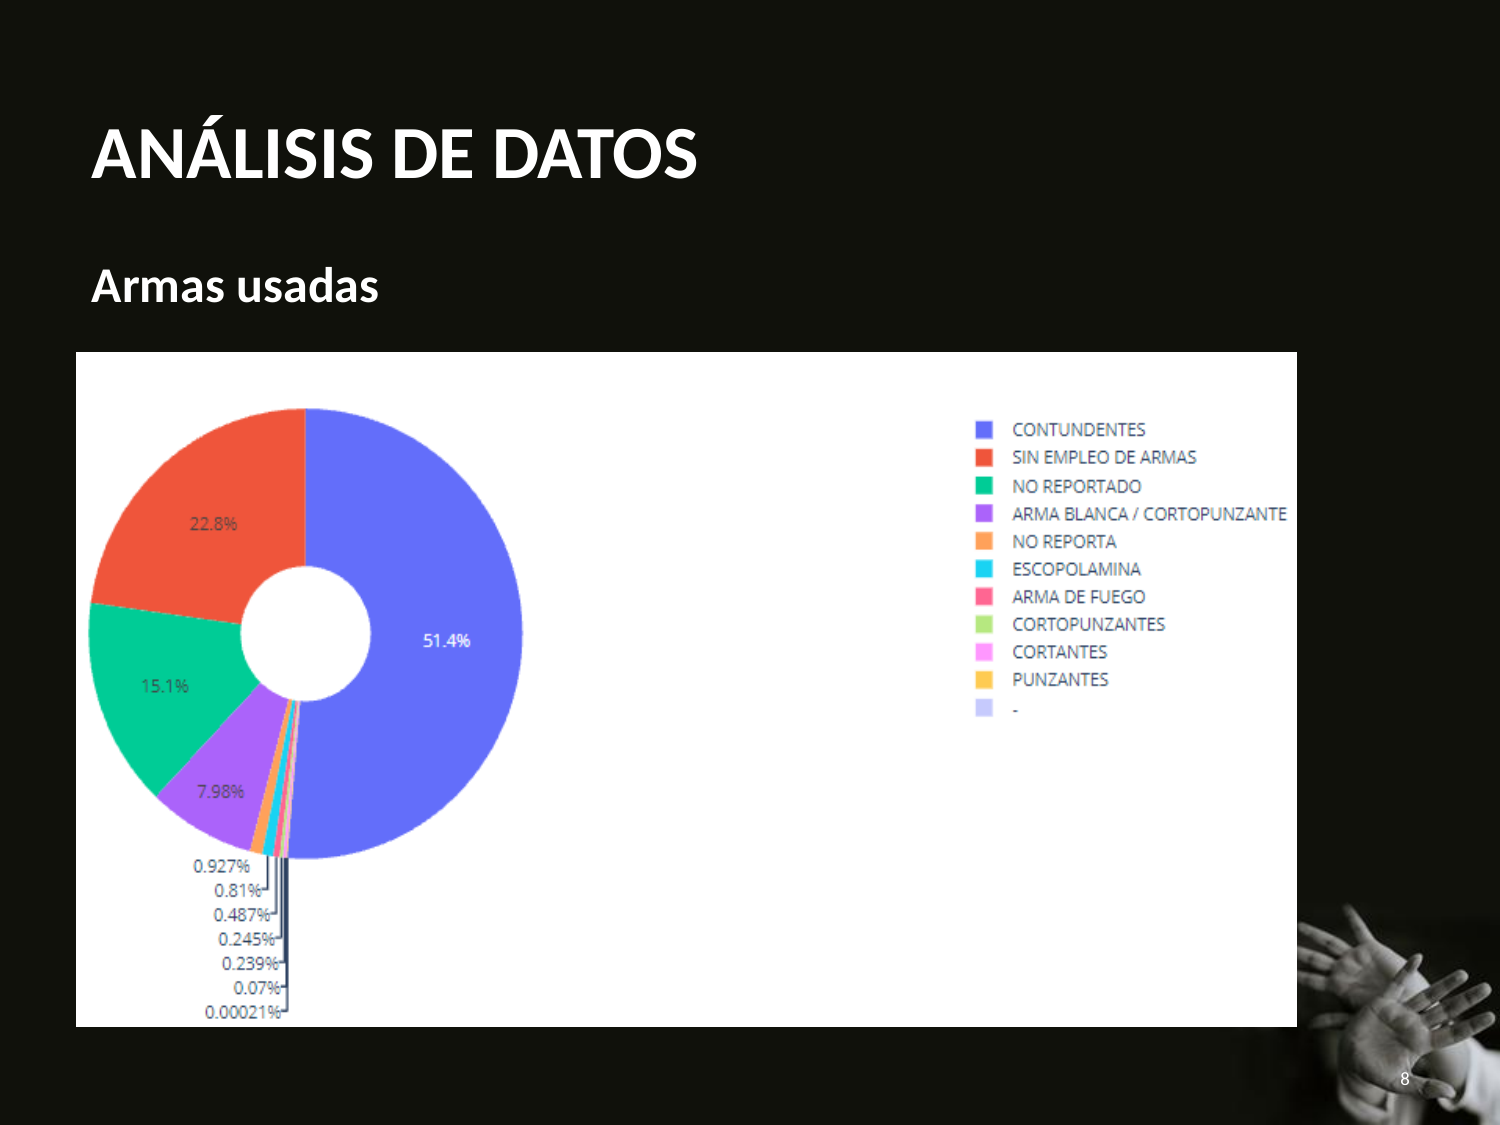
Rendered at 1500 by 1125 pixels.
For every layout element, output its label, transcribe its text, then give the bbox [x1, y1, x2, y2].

text_box Armas usadas [76, 237, 1172, 328]
picture [0, 0, 1500, 1125]
title ANÁLISIS DE DATOS [76, 54, 1424, 244]
slide_number ‹#› [1100, 1058, 1425, 1103]
